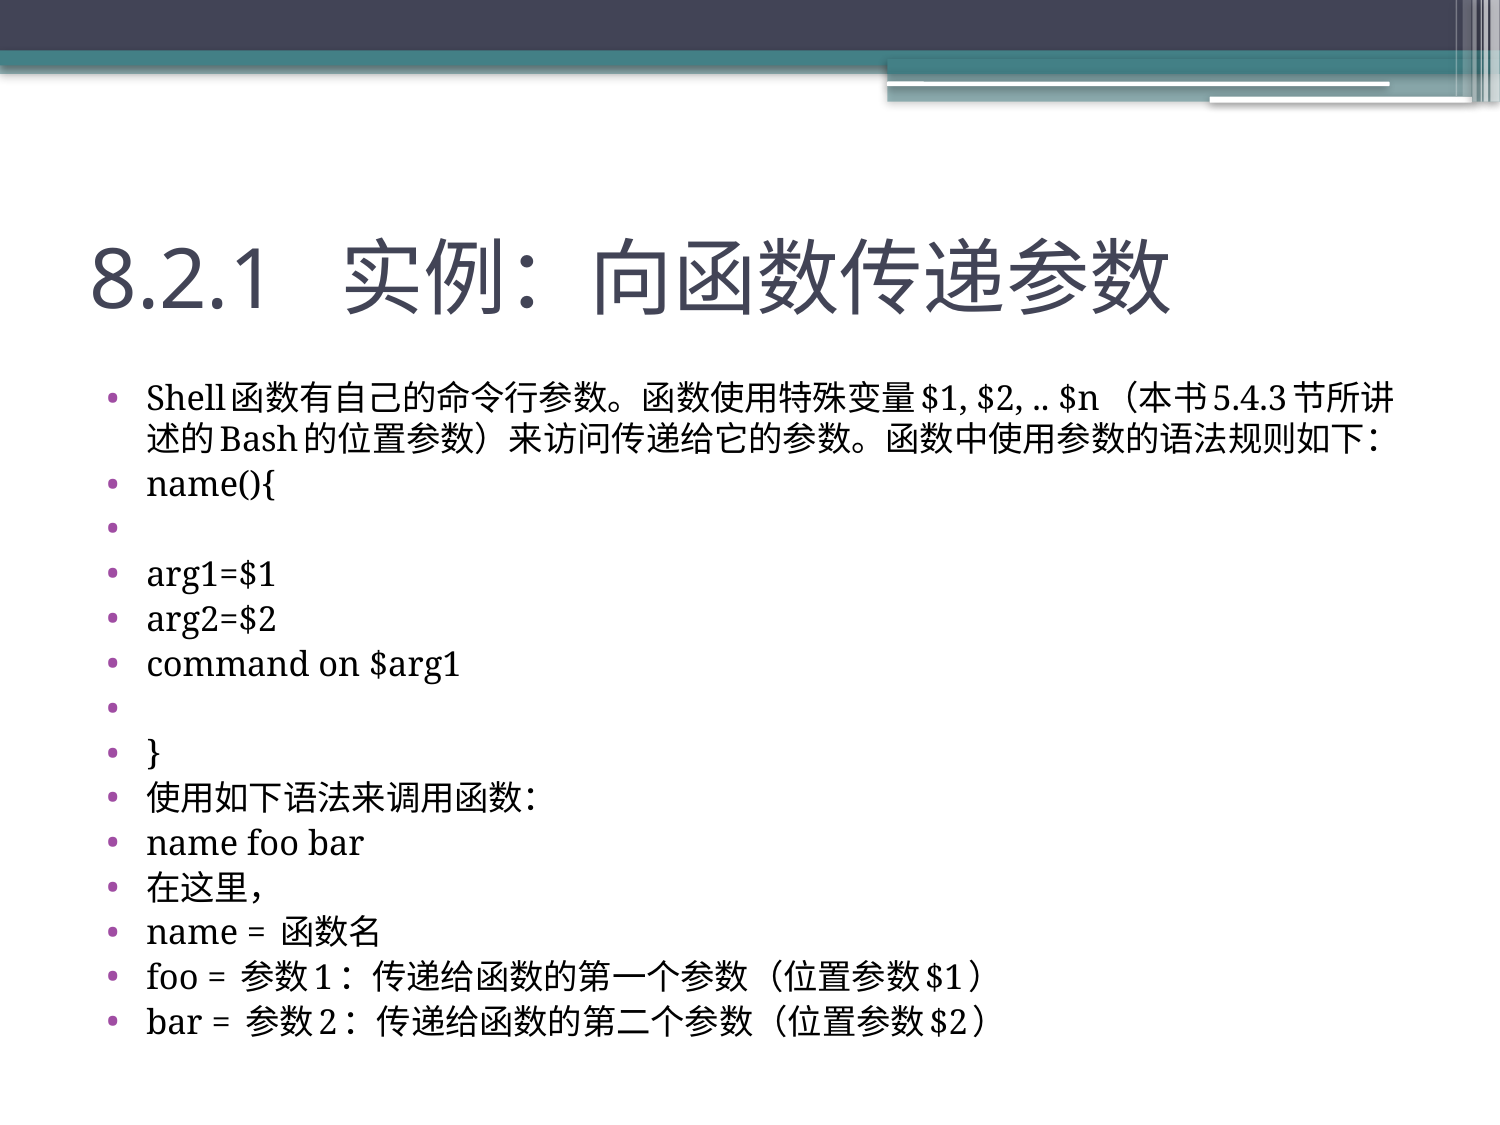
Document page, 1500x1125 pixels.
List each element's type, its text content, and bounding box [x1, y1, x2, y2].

list Shell函数有自己的命令行参数。函数使用特殊变量$1, $2, .. $n（本书5.4.3节所讲述的Bash的位置参数）来访问传递给它的参数。函数中使用参数的语法规则如下： name(){ arg1=$1 arg2=$2 command on $arg1 } 使用如下语法来调用函数： name foo bar 在这里， name = 函数名 foo = 参数1：传递给函数的第一个参数（位置参数$1） bar = 参数2：传递给函数的第二个参数（位置参数$2） [75, 368, 1425, 1079]
title 8.2.1 实例：向函数传递参数 [75, 187, 1425, 363]
